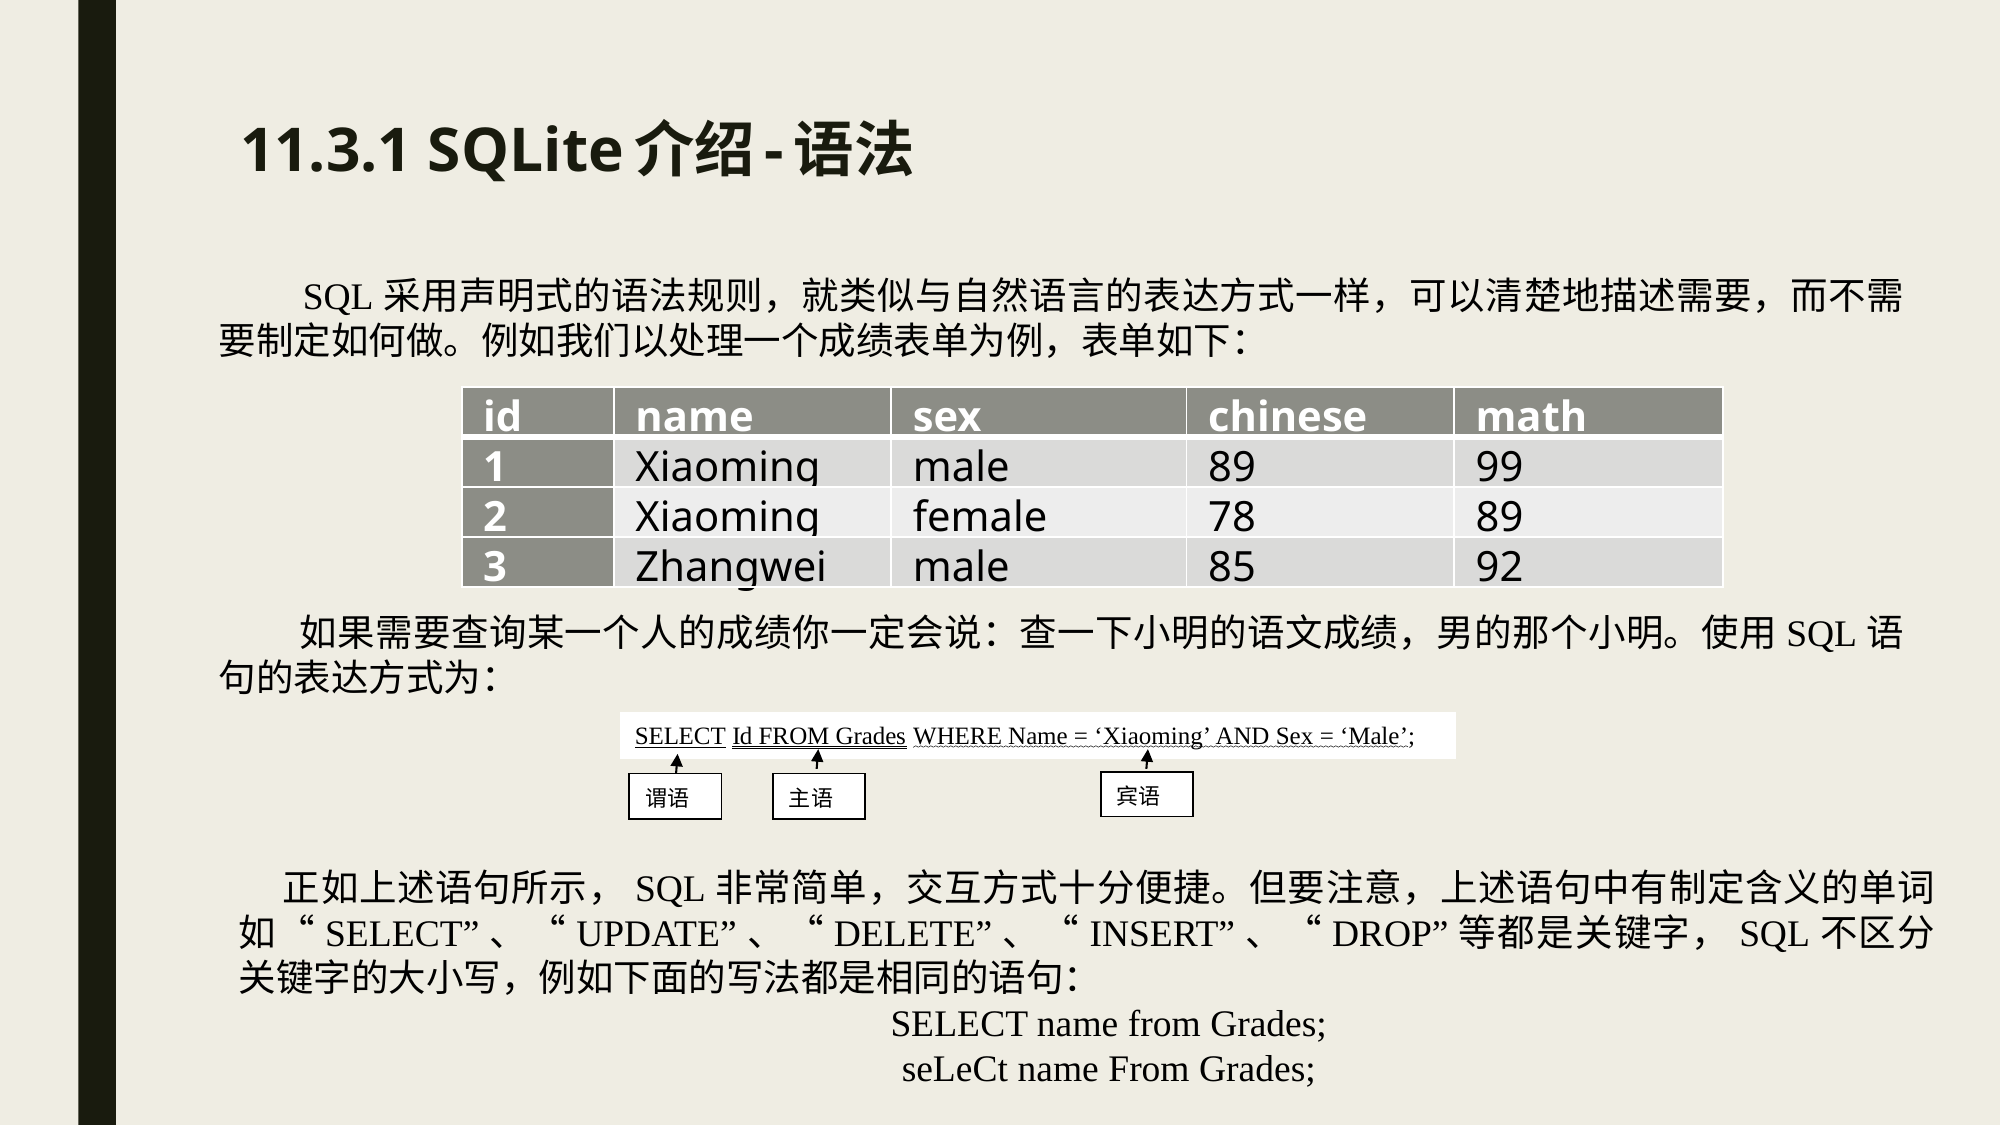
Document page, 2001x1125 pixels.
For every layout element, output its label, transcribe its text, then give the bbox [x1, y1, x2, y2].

table_cell 85 [1187, 538, 1453, 586]
table_cell 92 [1455, 538, 1722, 586]
table_header id [463, 388, 613, 434]
table_cell Xiaoming [615, 488, 890, 536]
table_cell male [892, 538, 1186, 586]
title 11.3.1 SQLite介绍-语法 [225, 112, 1800, 264]
table_cell 89 [1455, 488, 1722, 536]
table_cell male [892, 440, 1186, 486]
table_header sex [892, 388, 1186, 434]
table_header chinese [1187, 388, 1453, 434]
table_cell 89 [1187, 440, 1453, 486]
table_cell 99 [1455, 440, 1722, 486]
text_box SQL采用声明式的语法规则，就类似与自然语言的表达方式一样，可以清楚地描述需要，而不需要制定如何做。例如我们以处理一个成绩表单为例，表单如下： [204, 264, 1919, 370]
text_box 正如上述语句所示，SQL非常简单，交互方式十分便捷。但要注意，上述语句中有制定含义的单词如“SELECT”、“UPDATE”、“DELETE”、“INSERT”、“DROP”等都是关键字，SQL不区分关键字的大小写，例如下面的写法都是相同的语句： SELECT name from Grades; seLeCt name From Grades; [223, 856, 1950, 1096]
table_cell Xiaoming [615, 440, 890, 486]
table_header name [615, 388, 890, 434]
table_cell Zhangwei [615, 538, 890, 586]
table_cell 2 [463, 488, 613, 536]
table_cell 3 [463, 538, 613, 586]
table_cell 78 [1187, 488, 1453, 536]
table_cell female [892, 488, 1186, 536]
text_box 如果需要查询某一个人的成绩你一定会说：查一下小明的语文成绩，男的那个小明。使用SQL语句的表达方式为： [204, 602, 1919, 707]
table_header math [1455, 388, 1722, 434]
table_cell 1 [463, 440, 613, 486]
picture [605, 701, 1522, 833]
